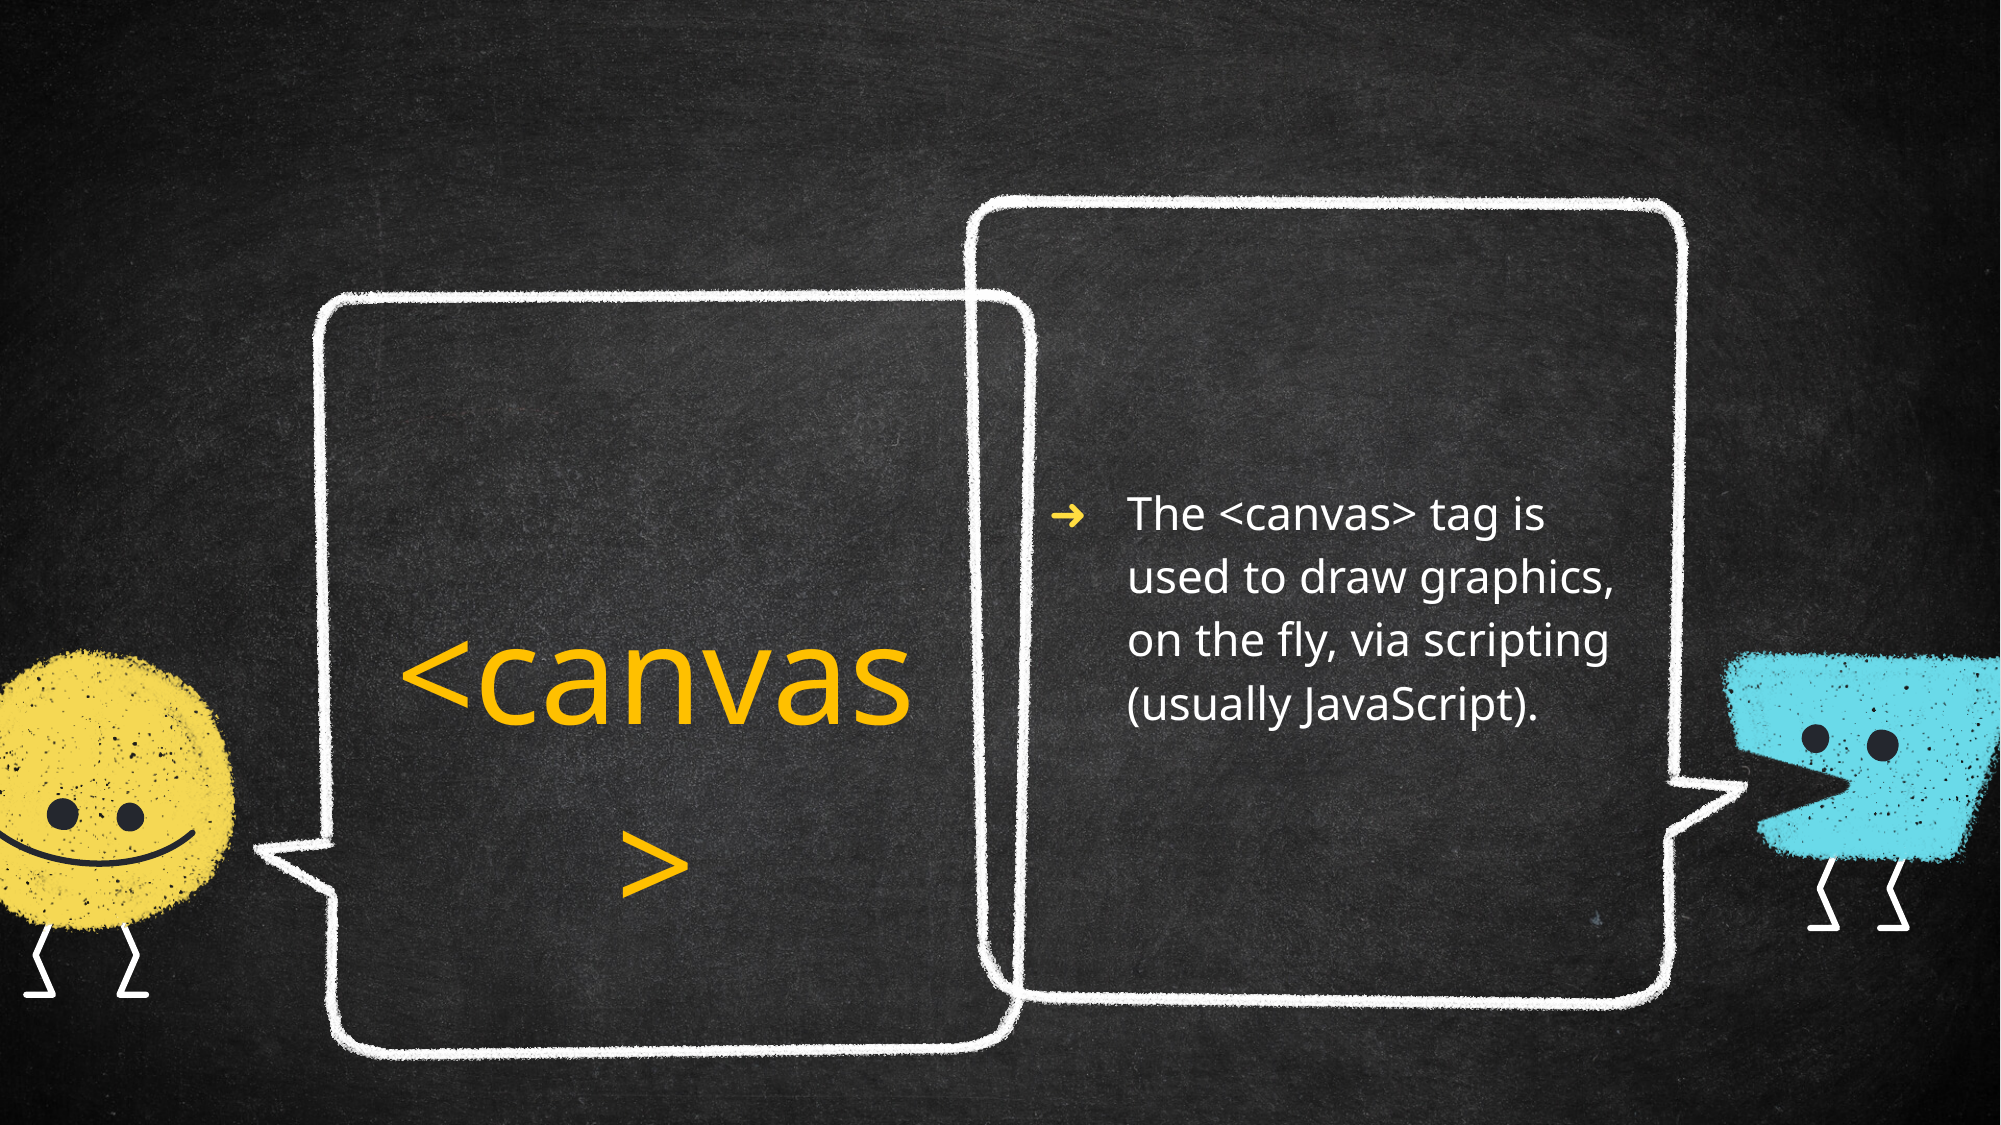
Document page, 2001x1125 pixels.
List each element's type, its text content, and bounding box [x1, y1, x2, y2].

list The <canvas> tag is used to draw graphics, on the fly, via scripting (usually JavaScript). [1026, 476, 1630, 851]
list <canvas> [370, 562, 920, 764]
picture [0, 0, 2001, 1125]
